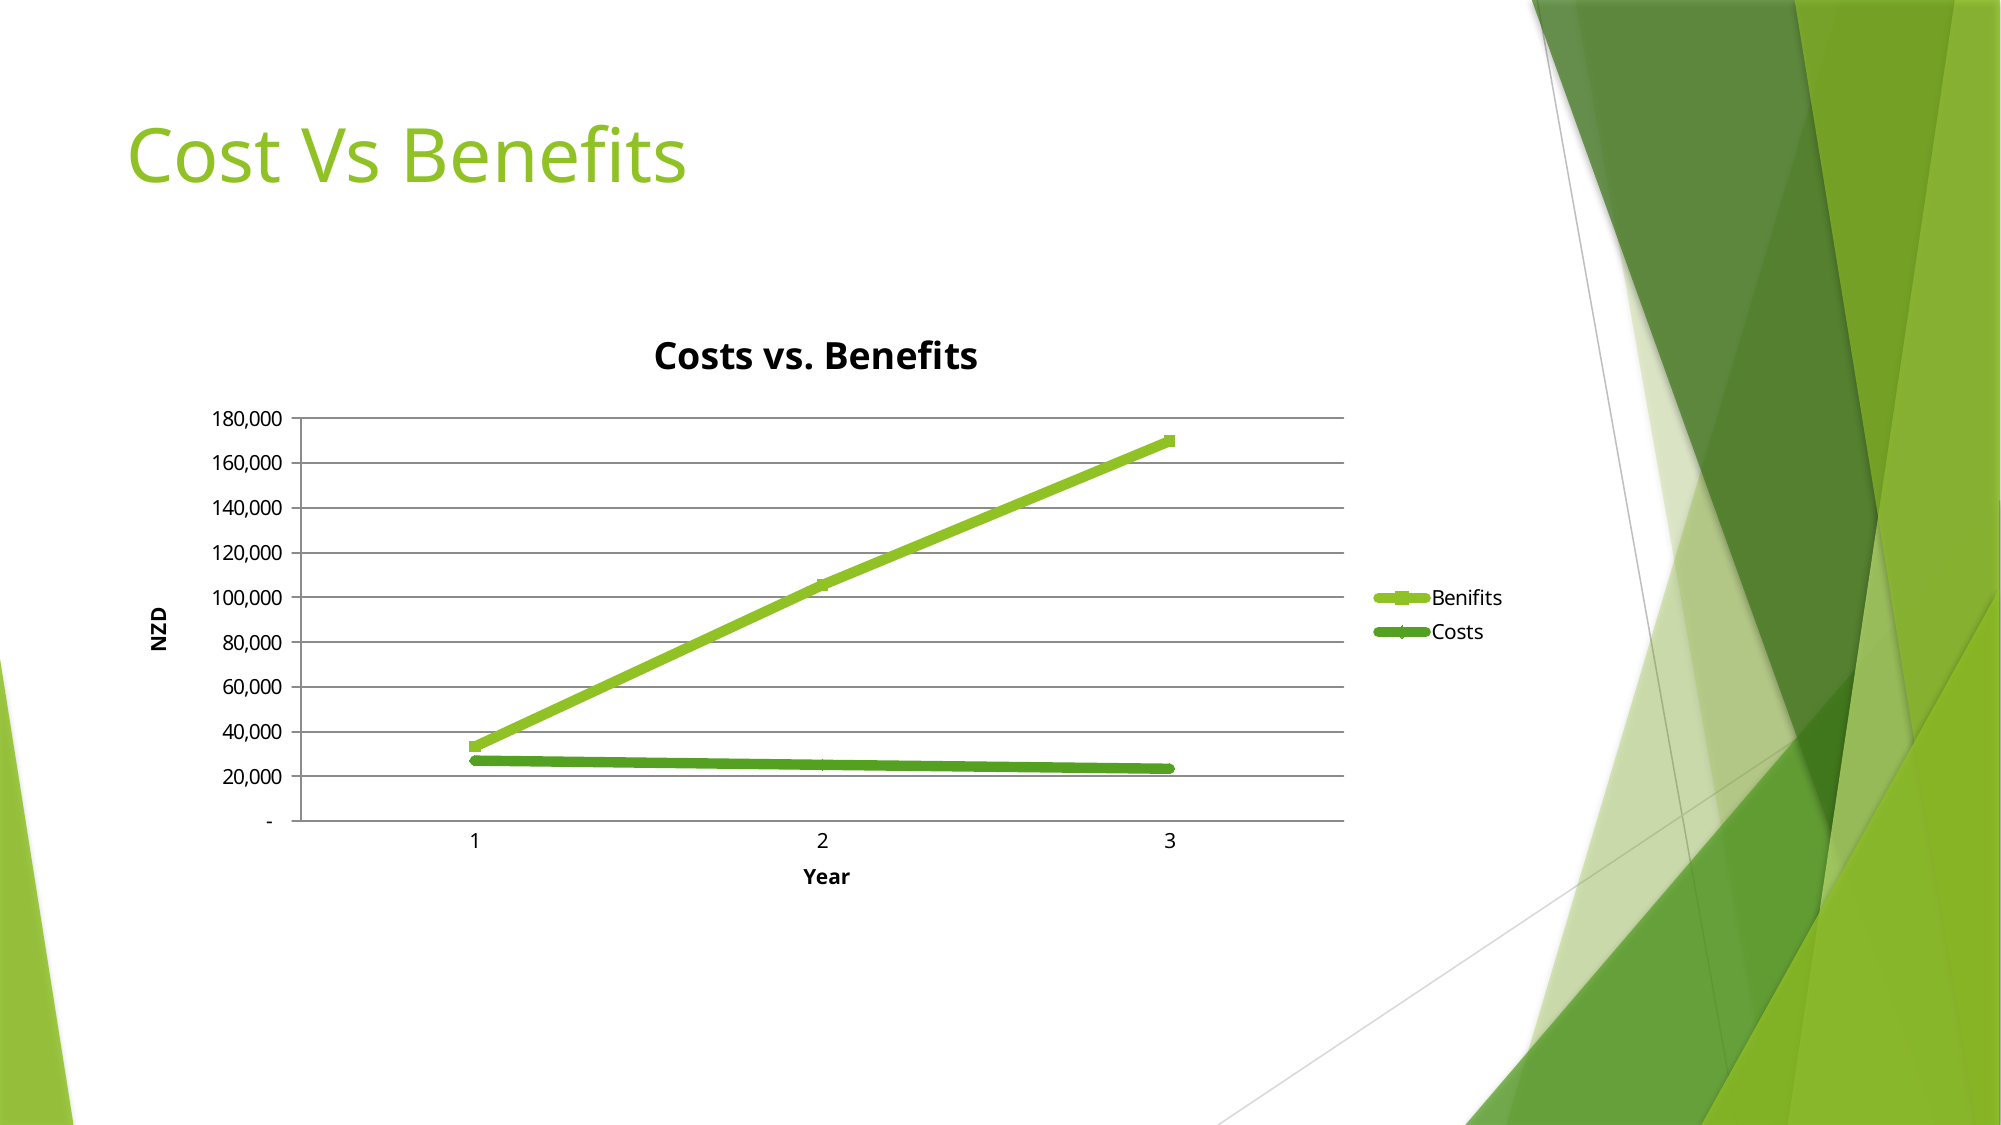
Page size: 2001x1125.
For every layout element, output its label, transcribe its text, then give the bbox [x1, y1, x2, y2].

title Cost Vs Benefits [111, 99, 1522, 296]
chart [110, 296, 1522, 934]
